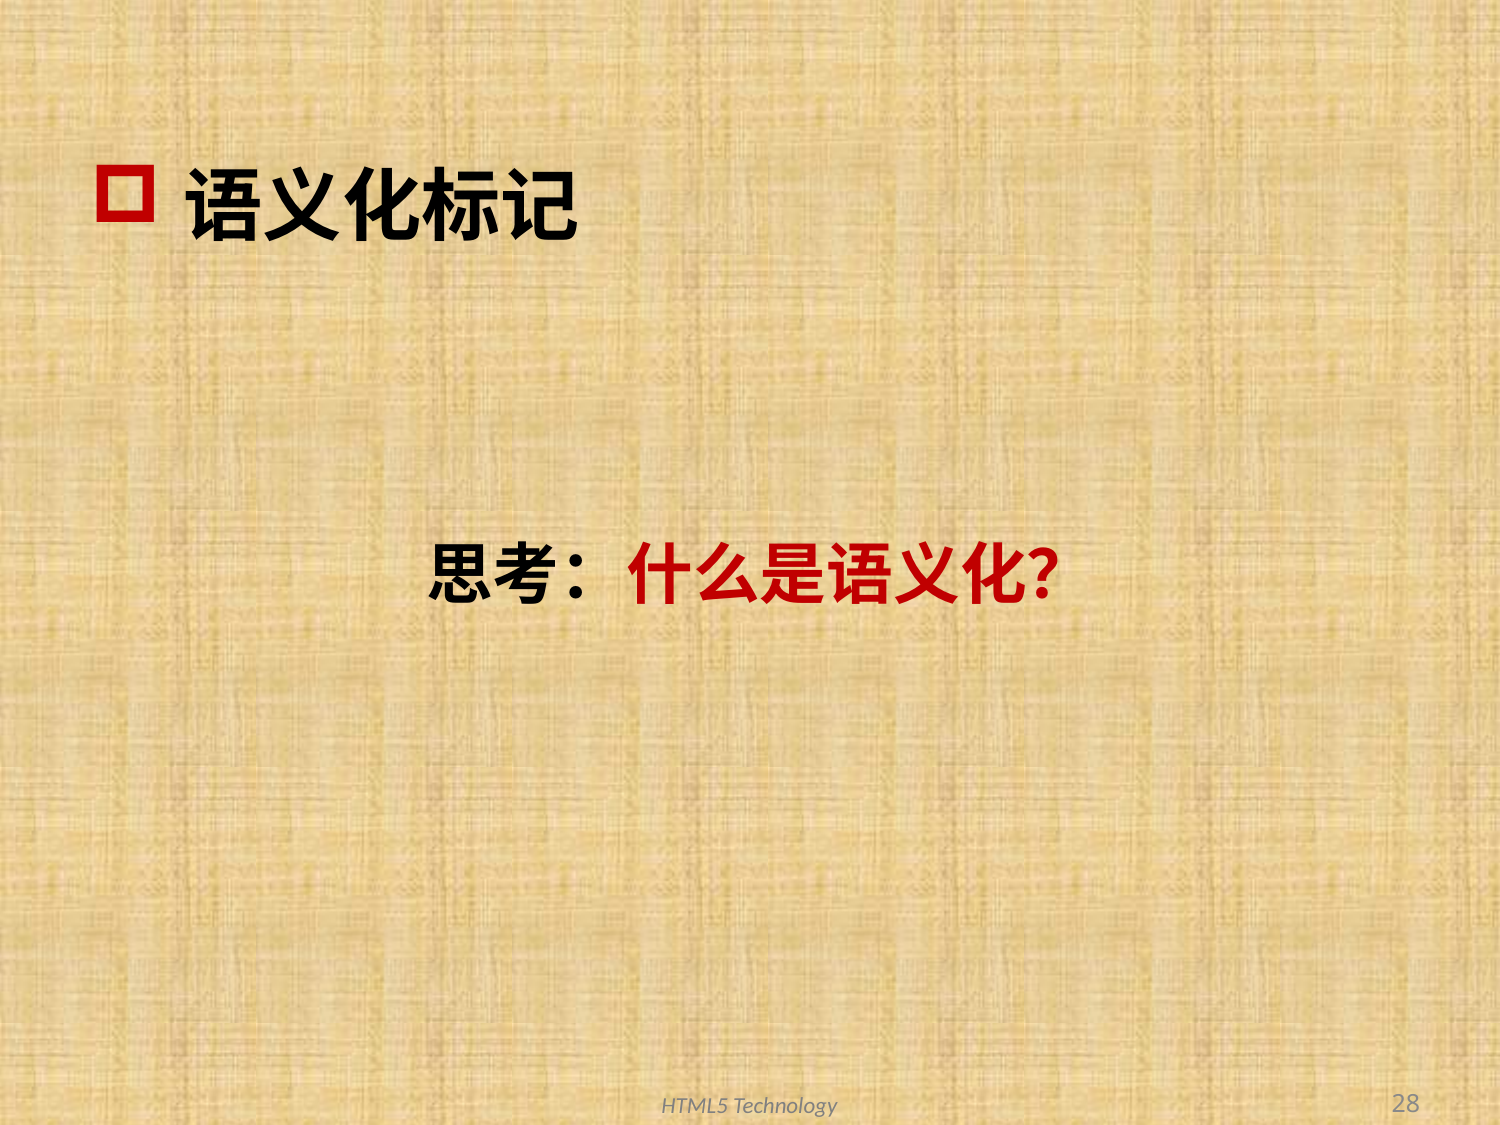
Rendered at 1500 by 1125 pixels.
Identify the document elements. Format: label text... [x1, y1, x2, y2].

picture [0, 0, 1500, 1125]
text_box 思考：什么是语义化？ [411, 484, 1113, 619]
slide_number 28 [1097, 1082, 1436, 1125]
title 语义化标记 [75, 148, 1388, 295]
footer HTML5 Technology [482, 1083, 1017, 1125]
